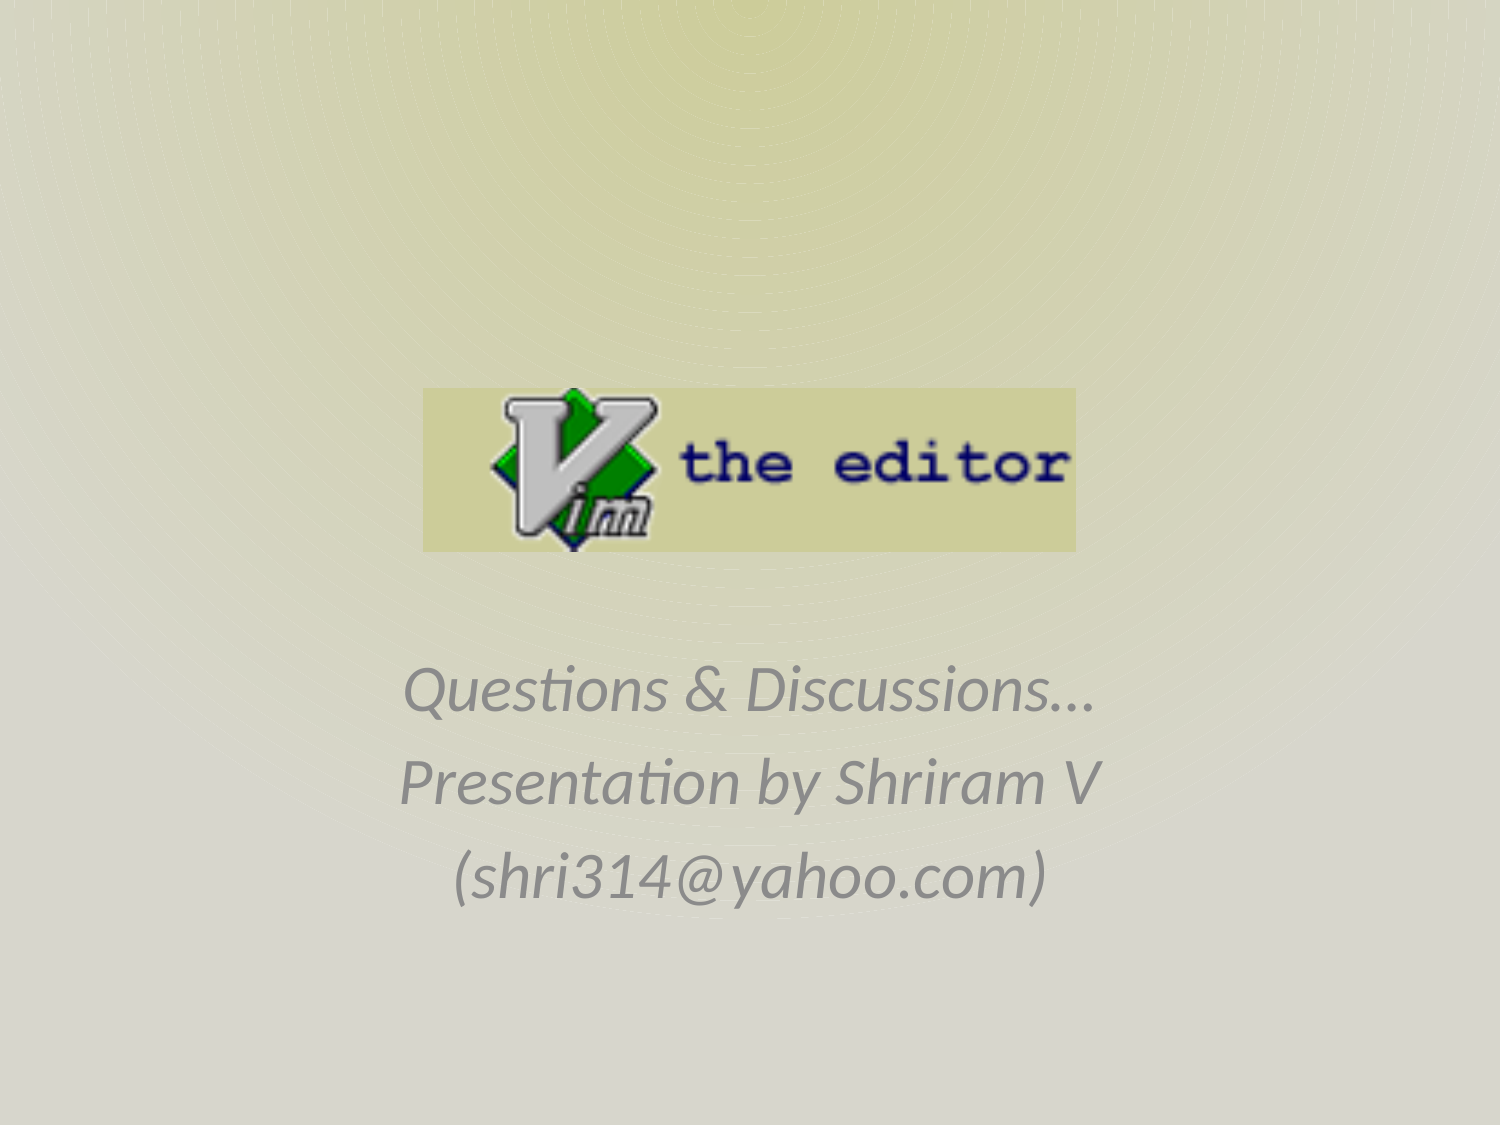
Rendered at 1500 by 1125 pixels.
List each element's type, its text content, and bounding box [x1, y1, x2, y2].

picture [423, 388, 1077, 552]
subtitle Questions & Discussions… Presentation by Shriram V (shri314@yahoo.com) [225, 637, 1275, 925]
title vim [112, 349, 1388, 591]
